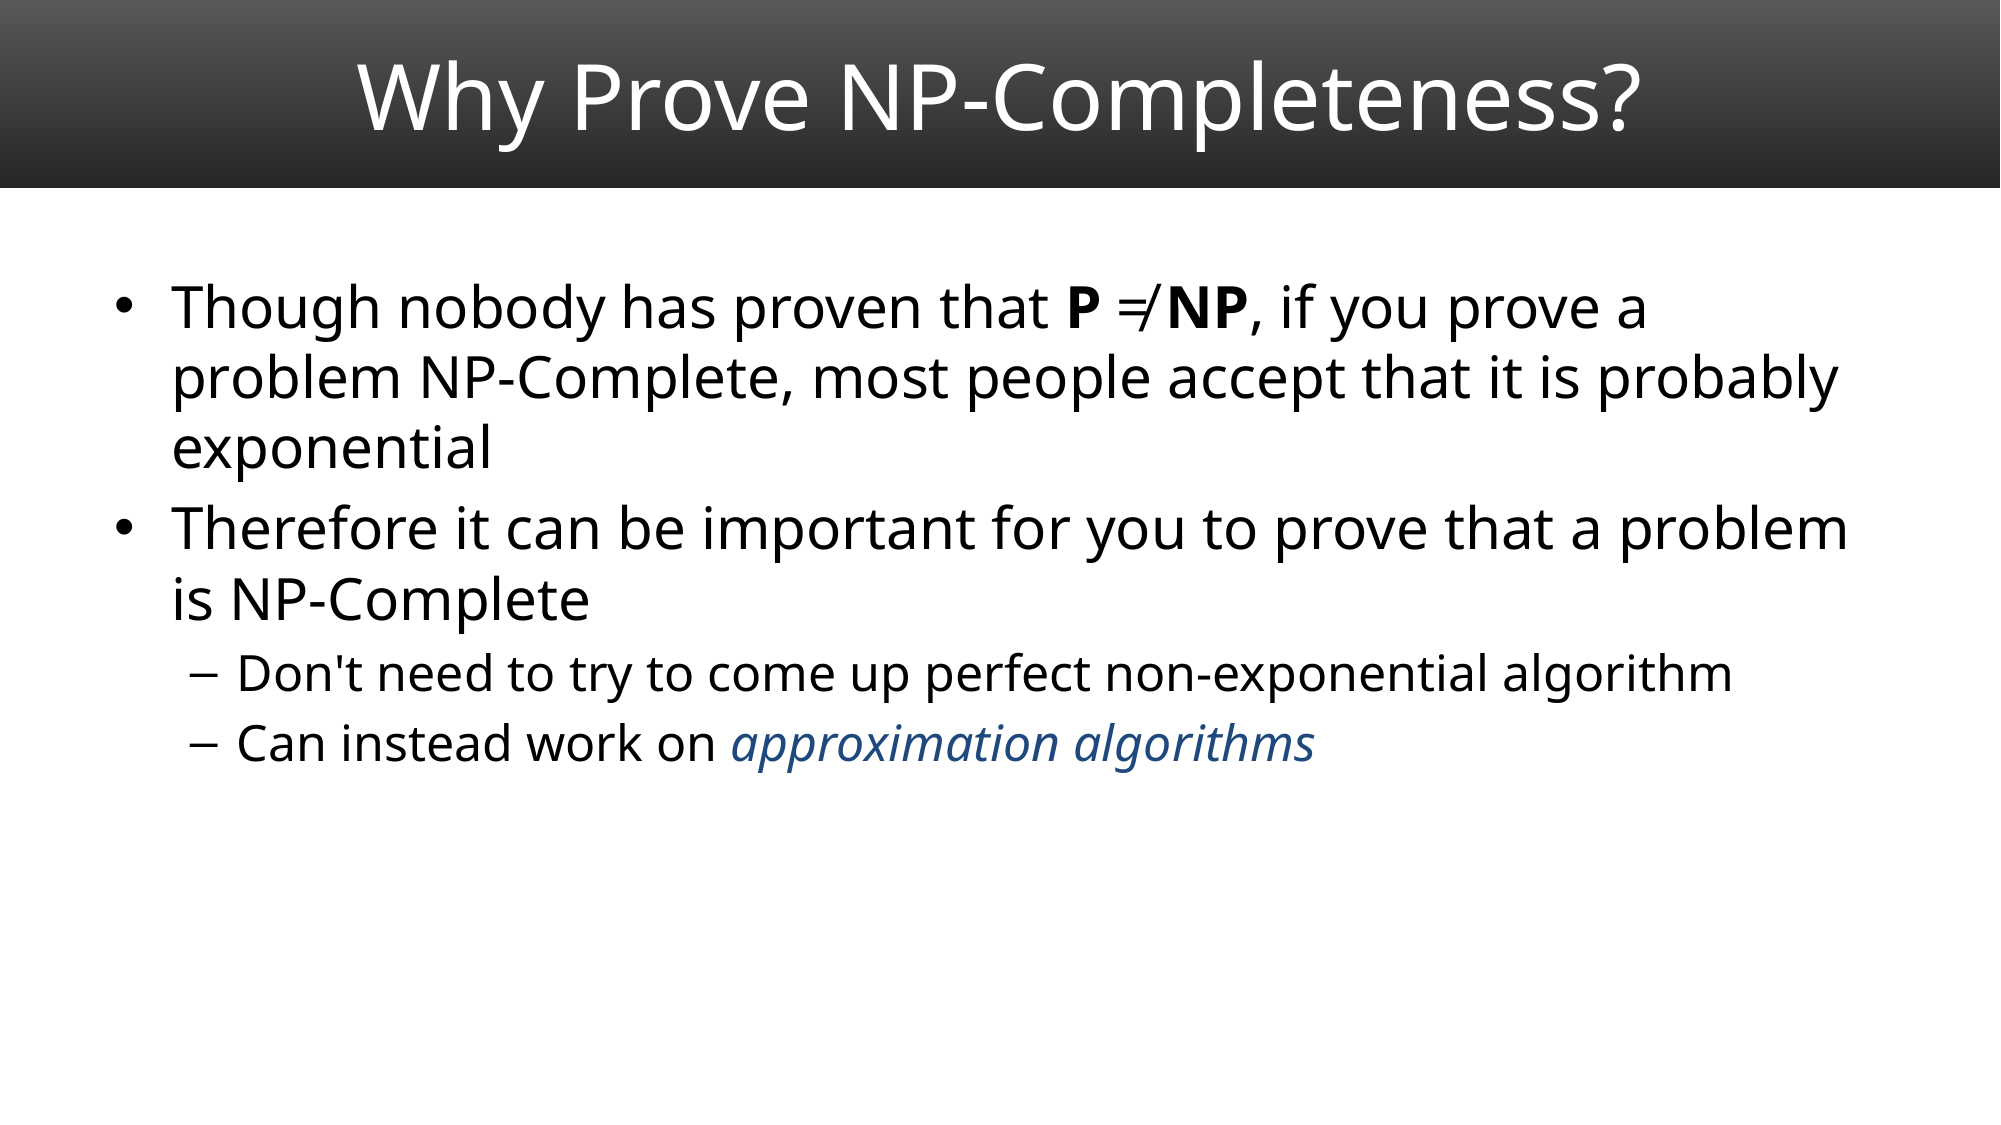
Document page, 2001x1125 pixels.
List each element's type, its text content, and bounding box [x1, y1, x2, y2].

title Why Prove NP-Completeness? [99, 24, 1900, 163]
list Though nobody has proven that P ≠ NP, if you prove a problem NP-Complete, most people accept that it is probably exponential Therefore it can be important for you to prove that a problem is NP-Complete Don't need to try to come up perfect non-exponential algorithm Can instead work on approximation algorithms [99, 262, 1900, 1005]
